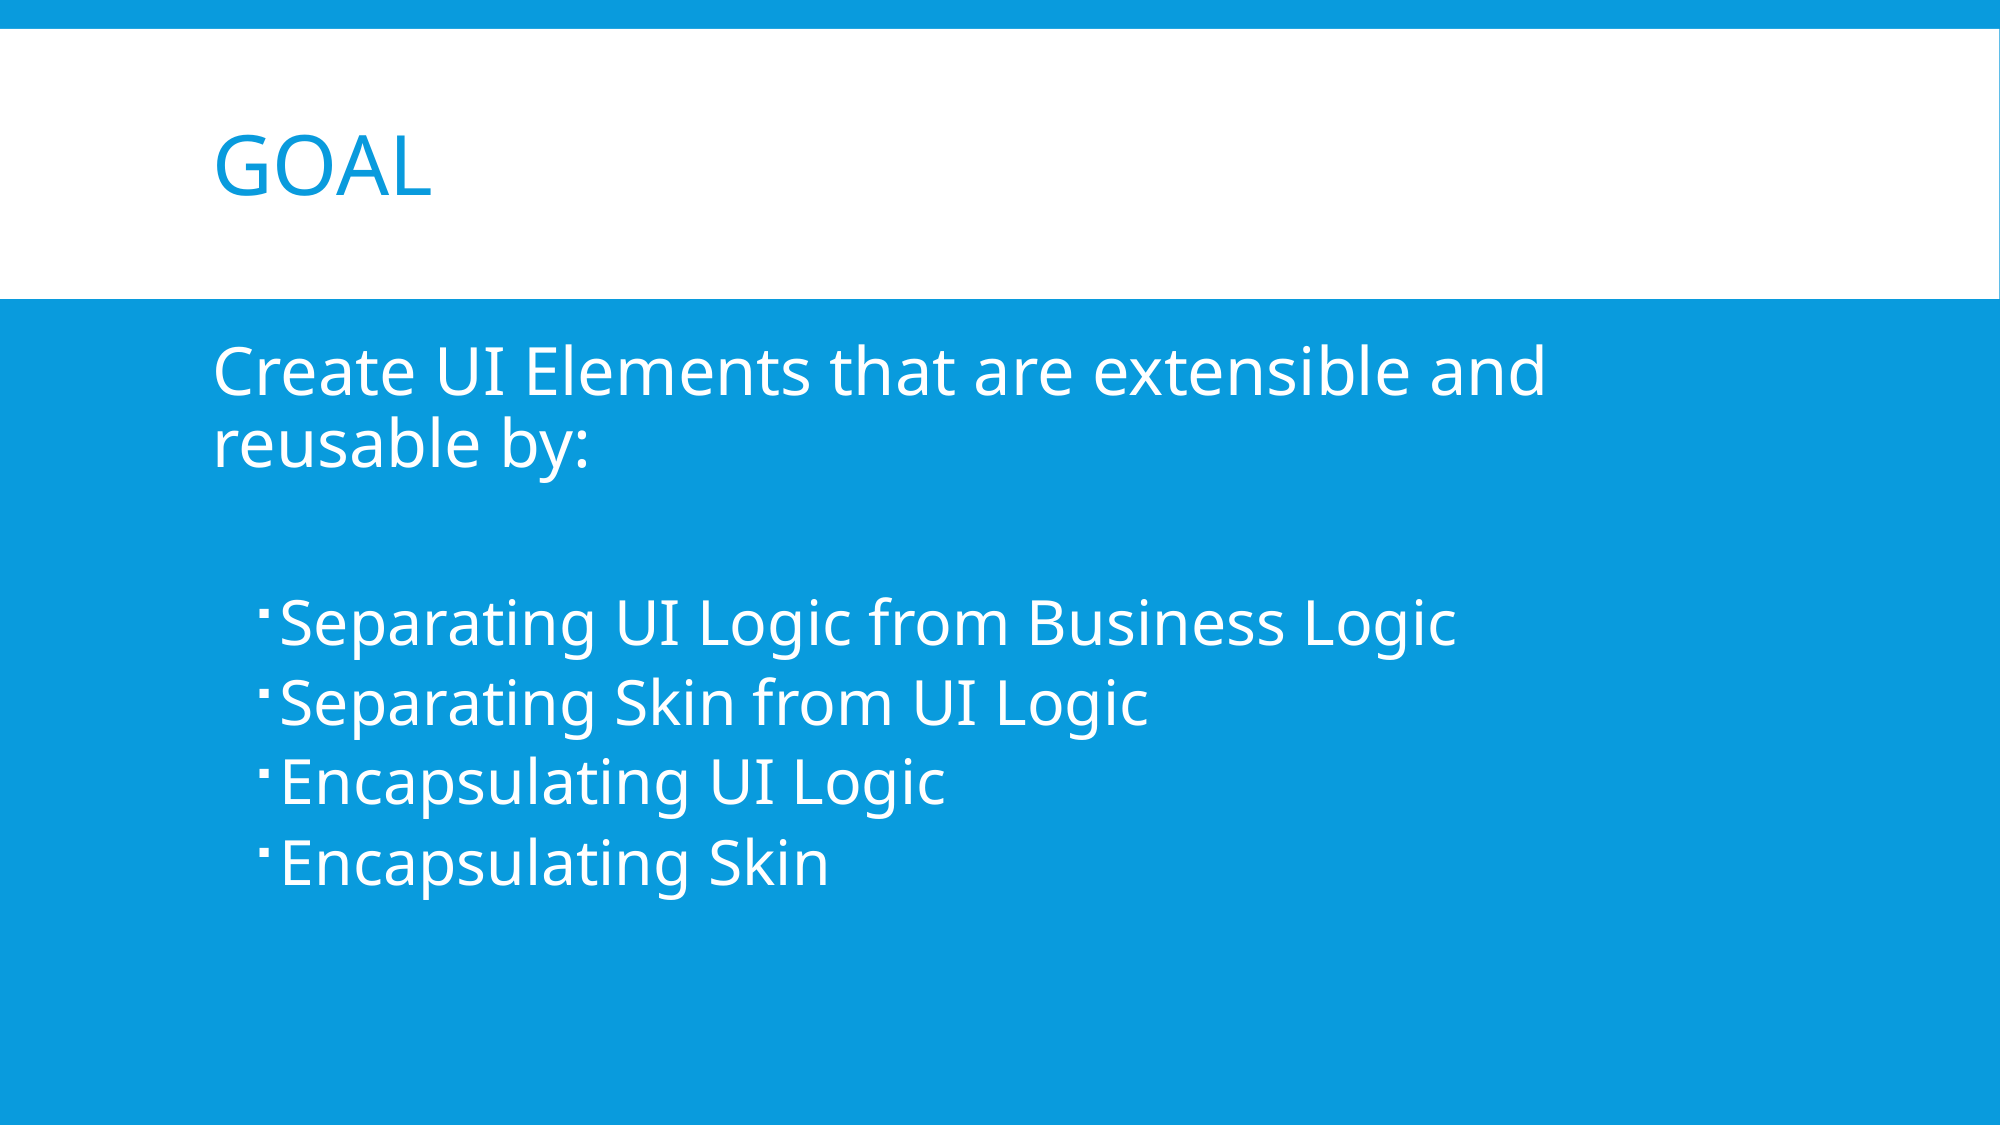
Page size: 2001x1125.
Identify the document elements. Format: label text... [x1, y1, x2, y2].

title Goal [197, 46, 1803, 295]
list Create UI Elements that are extensible and reusable by: Separating UI Logic from Business Logic Separating Skin from UI Logic Encapsulating UI Logic Encapsulating Skin [197, 329, 1803, 1020]
